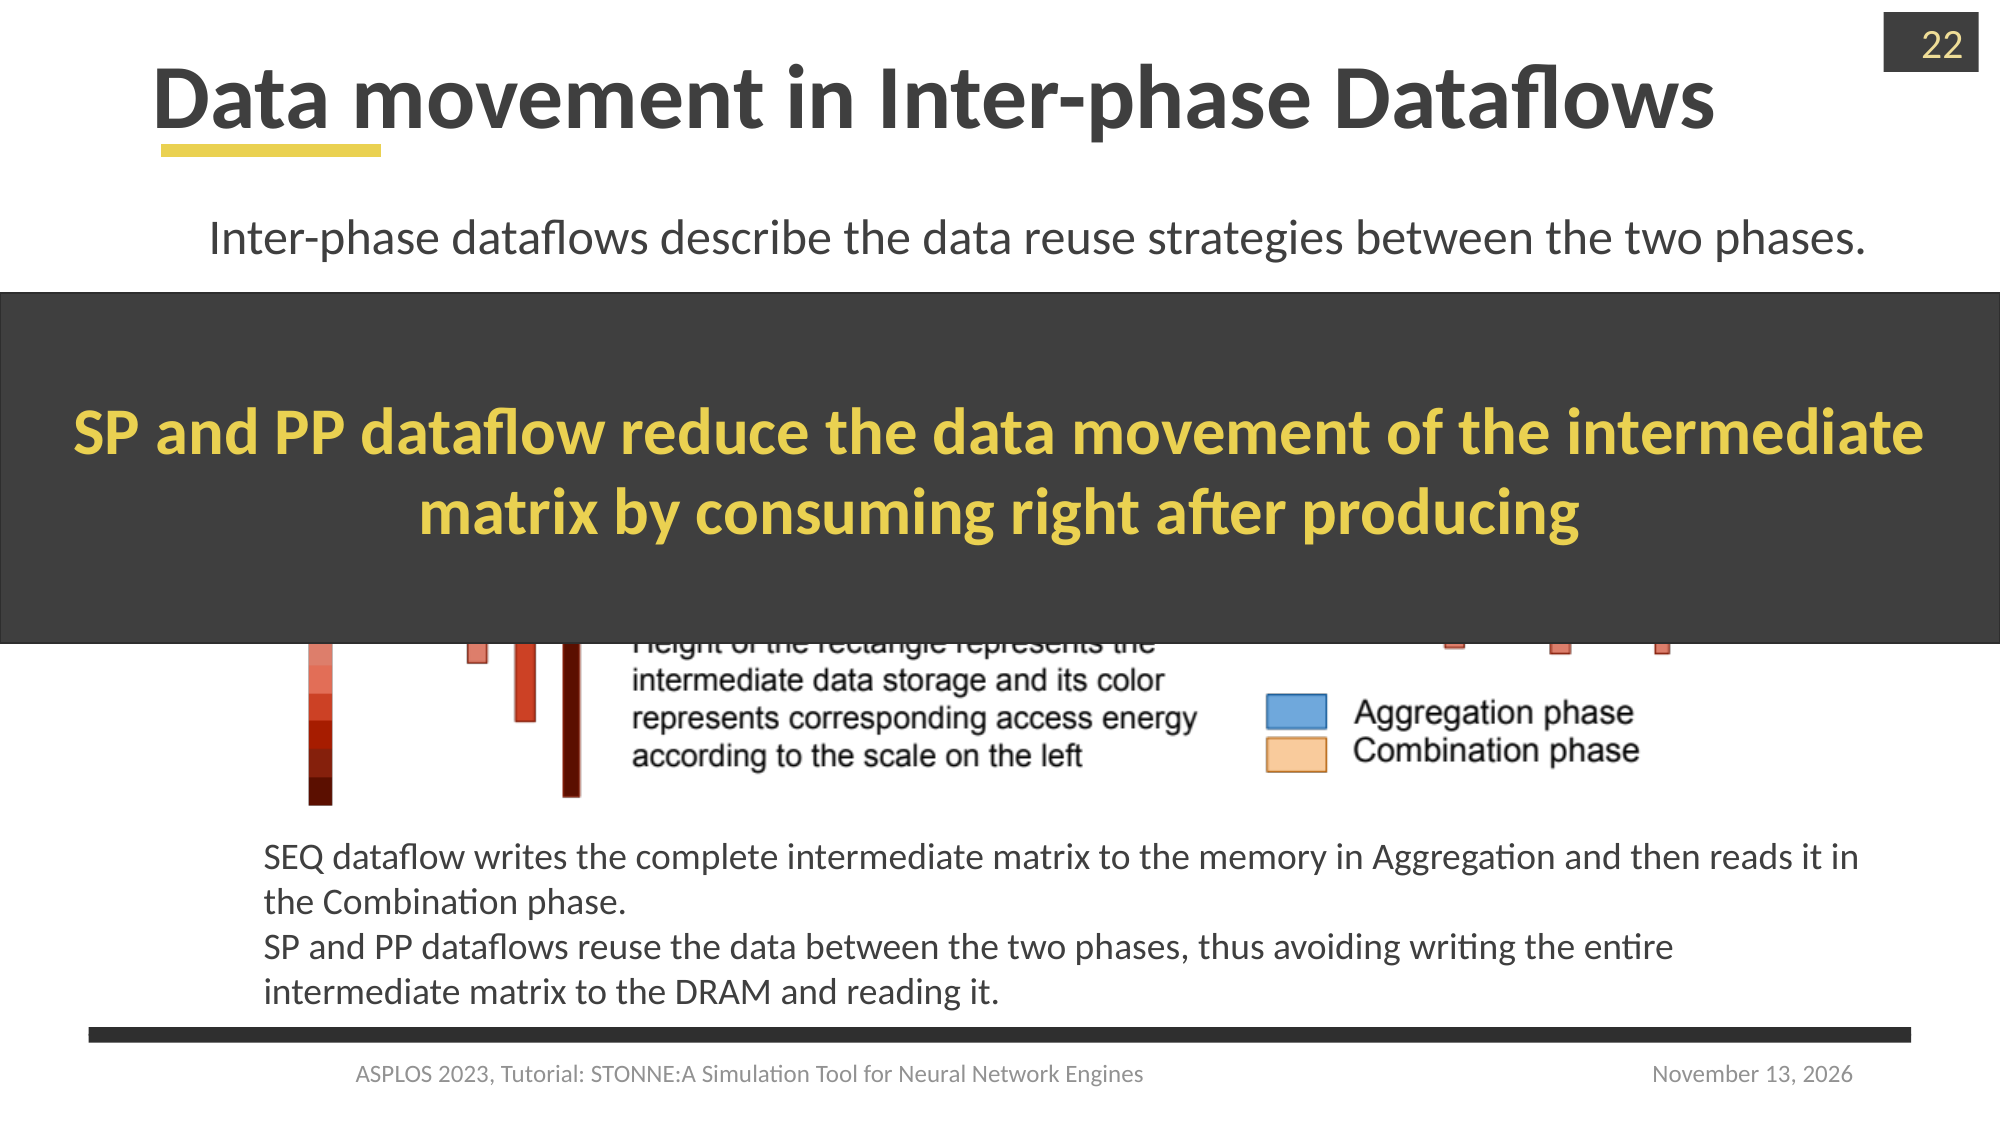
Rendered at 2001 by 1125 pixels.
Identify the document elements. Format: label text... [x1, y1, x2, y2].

picture [262, 311, 1738, 814]
slide_number 22 [1883, 12, 1979, 72]
text_box SP and PP dataflow reduce the data movement of the intermediate matrix by consuming right after producing [0, 292, 2000, 644]
text_box Inter-phase dataflows describe the data reuse strategies between the two phases. [193, 197, 1883, 272]
text_box SEQ dataflow writes the complete intermediate matrix to the memory in Aggregation and then reads it in the Combination phase. SP and PP dataflows reuse the data between the two phases, thus avoiding writing the entire intermediate matrix to the DRAM and reading it. [248, 824, 1884, 1020]
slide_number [1637, 1042, 1979, 1103]
footer ASPLOS 2023, Tutorial: STONNE:A Simulation Tool for Neural Network Engines [137, 1042, 1364, 1103]
title Data movement in Inter-phase Dataflows [137, 42, 1923, 151]
